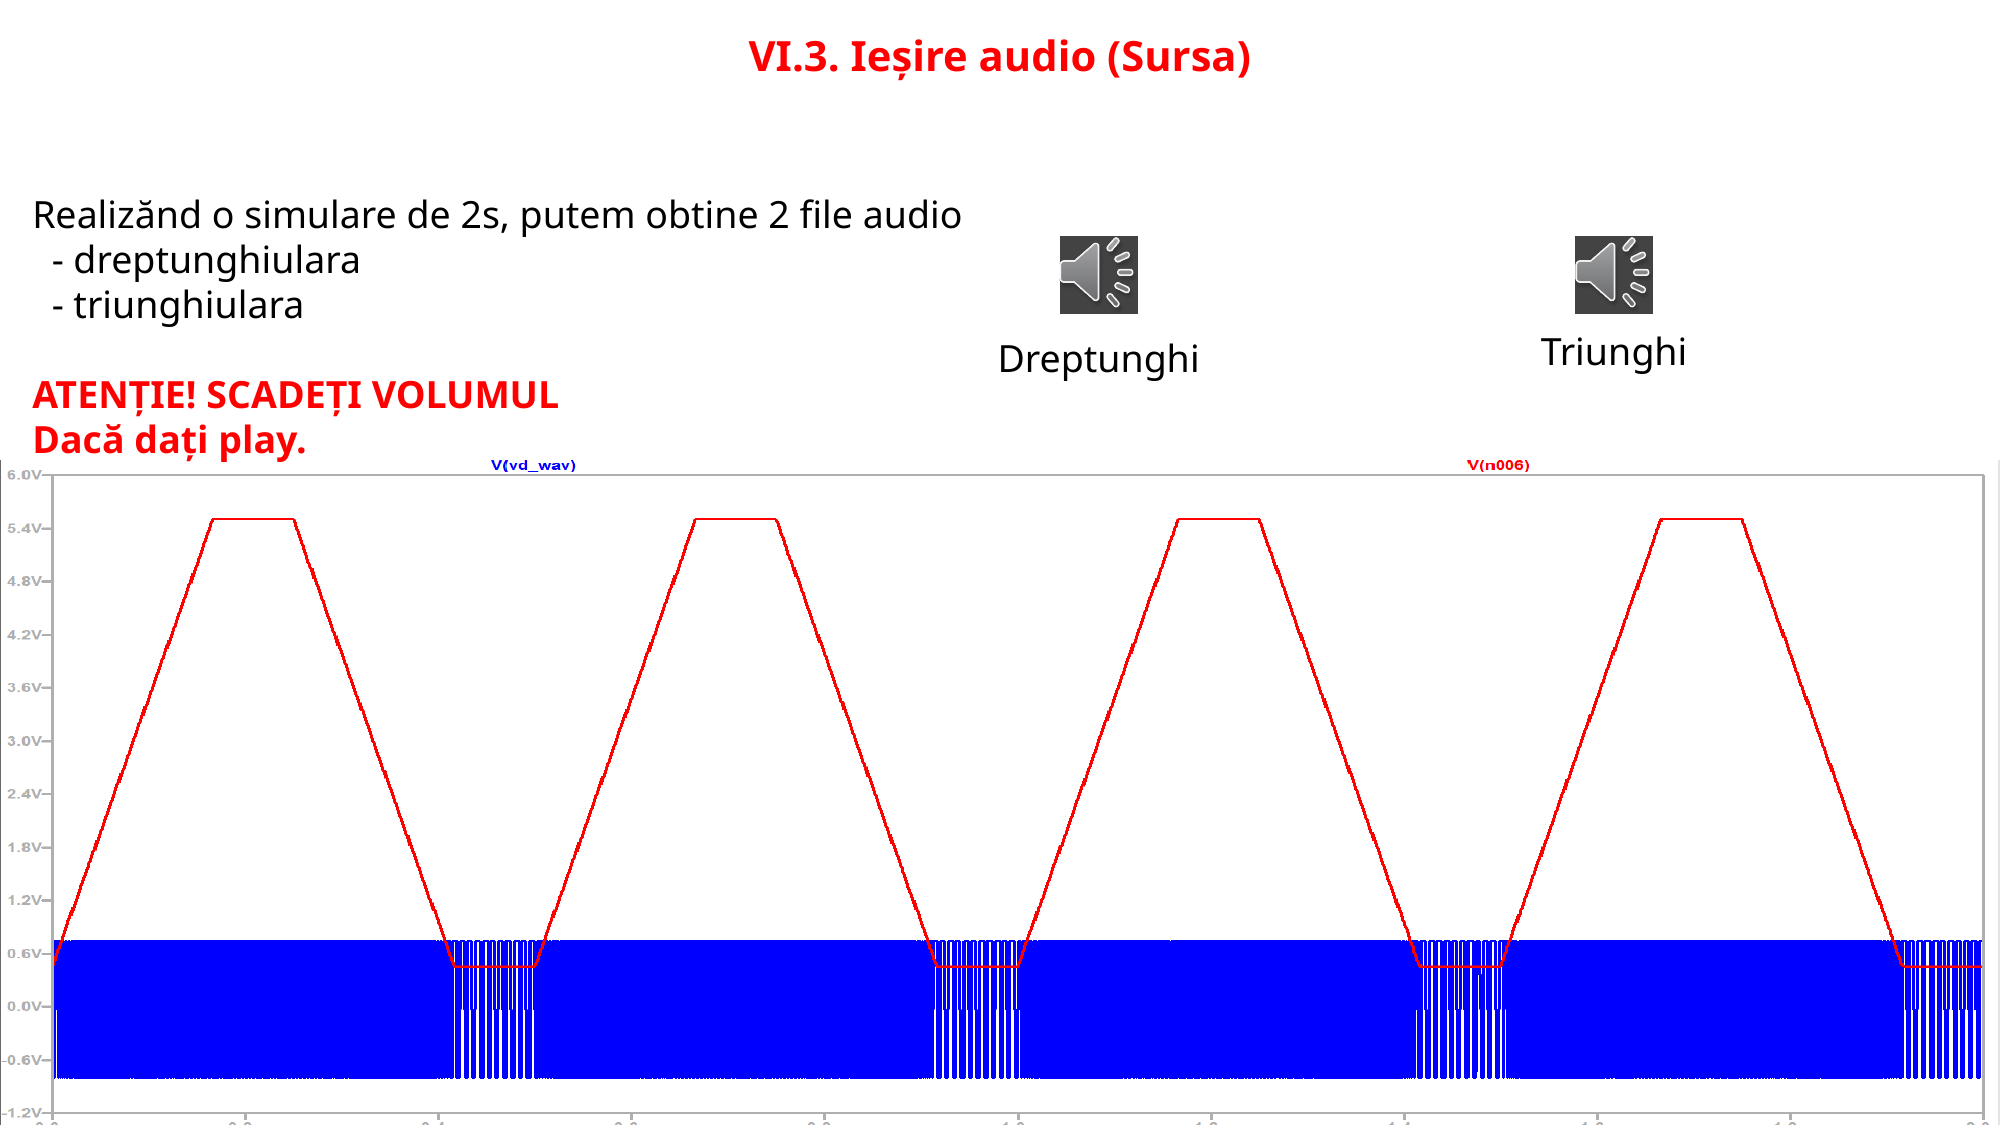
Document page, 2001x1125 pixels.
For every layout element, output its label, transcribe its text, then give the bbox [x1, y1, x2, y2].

picture [1573, 234, 1655, 316]
text_box Dreptunghi [982, 327, 1215, 387]
text_box VI.3. Ieșire audio (Sursa) [270, 22, 1730, 88]
picture [1058, 234, 1140, 316]
picture [0, 460, 2000, 1125]
text_box Realizănd o simulare de 2s, putem obtine 2 file audio - dreptunghiulara - triunghiulara ATENȚIE! SCADEȚI VOLUMUL Dacă dați play. [17, 183, 979, 460]
text_box Triunghi [1526, 320, 1703, 380]
